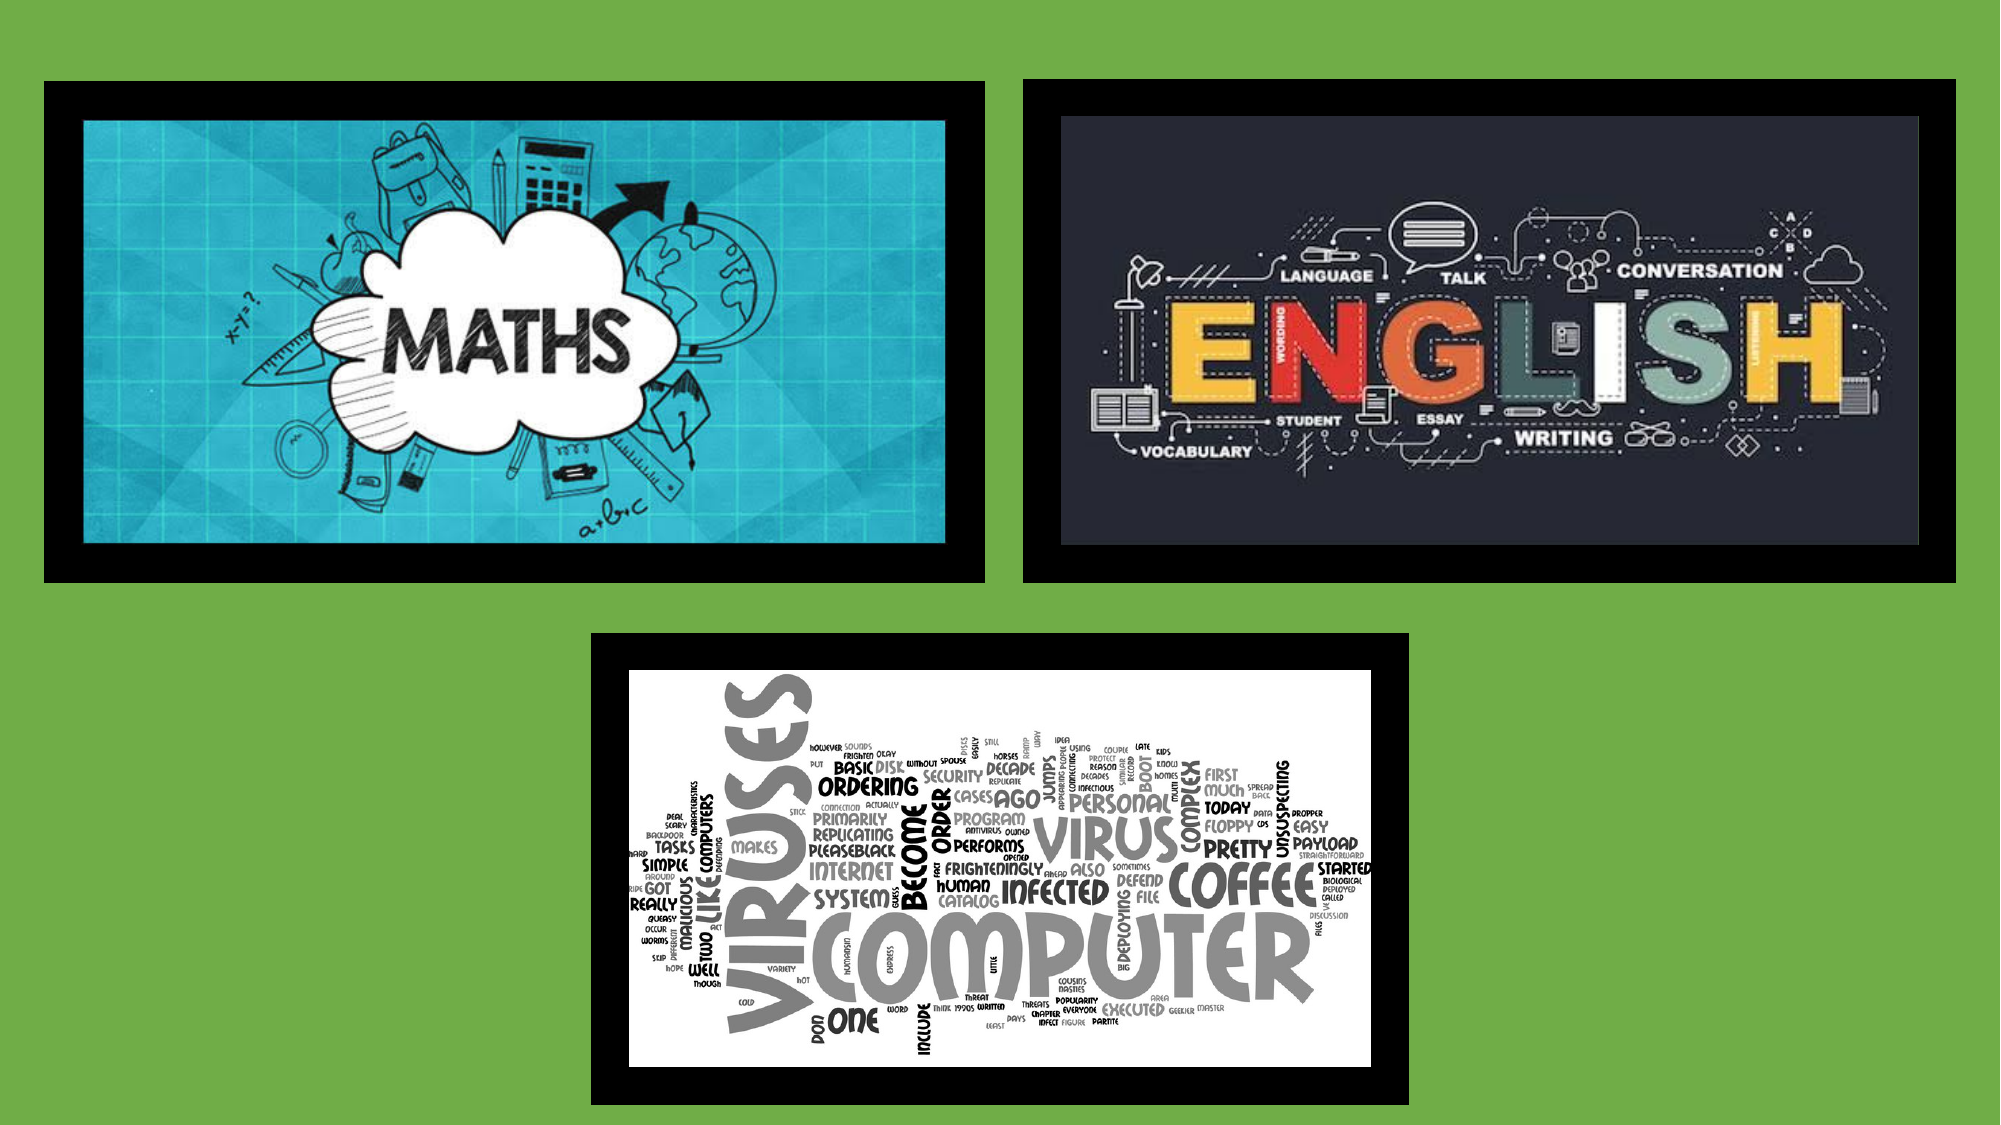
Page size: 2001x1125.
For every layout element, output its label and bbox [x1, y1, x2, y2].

picture [81, 118, 948, 546]
picture [628, 670, 1372, 1068]
picture [1060, 116, 1919, 546]
